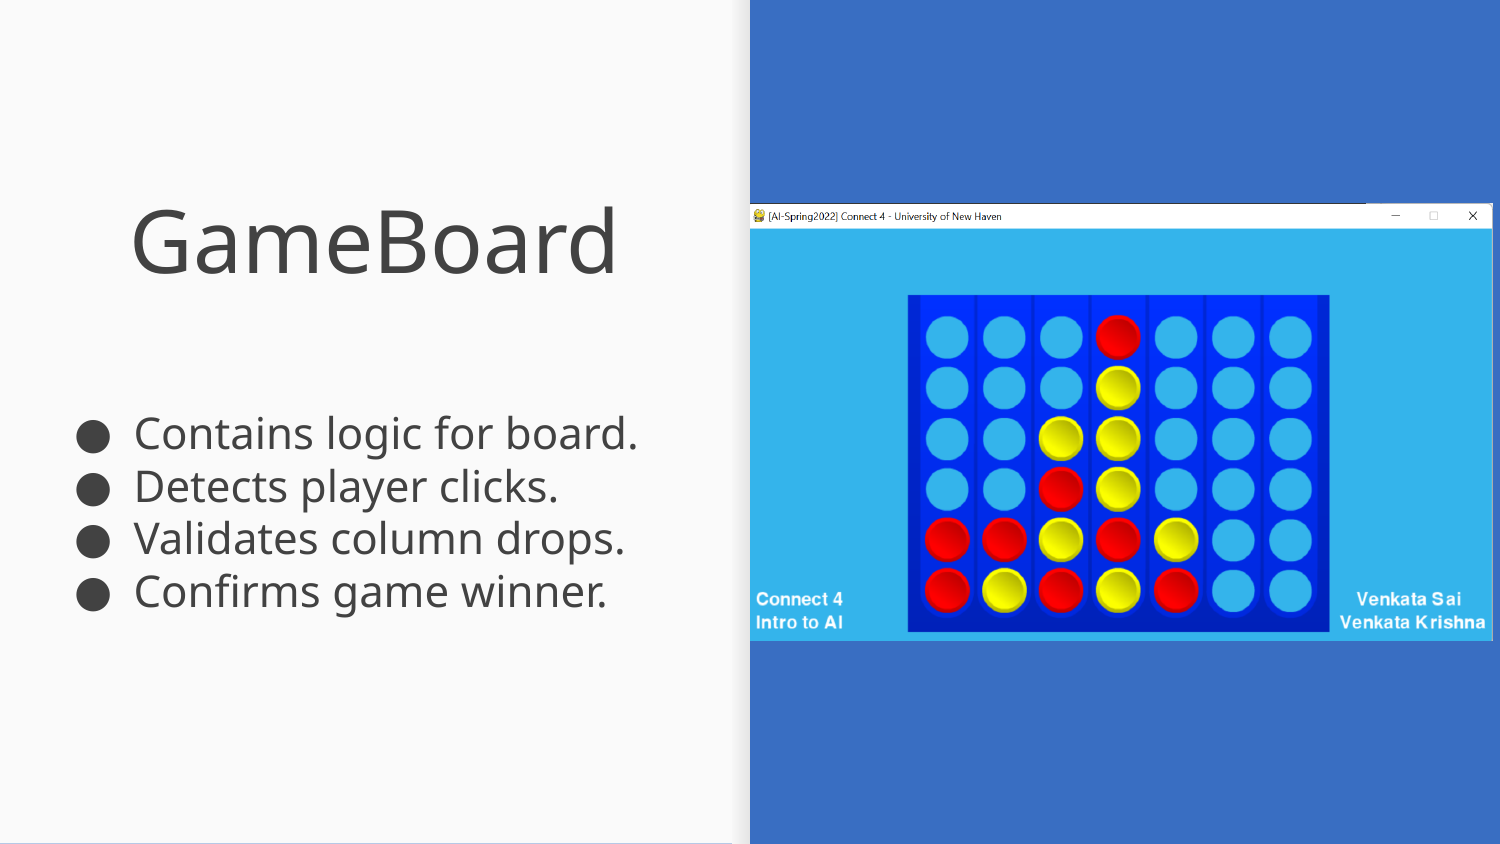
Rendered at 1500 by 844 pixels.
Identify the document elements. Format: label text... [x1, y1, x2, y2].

subtitle Contains logic for board. Detects player clicks. Validates column drops. Confirms game winner. [43, 390, 708, 800]
title GameBoard [43, 171, 708, 388]
picture [749, 202, 1493, 641]
